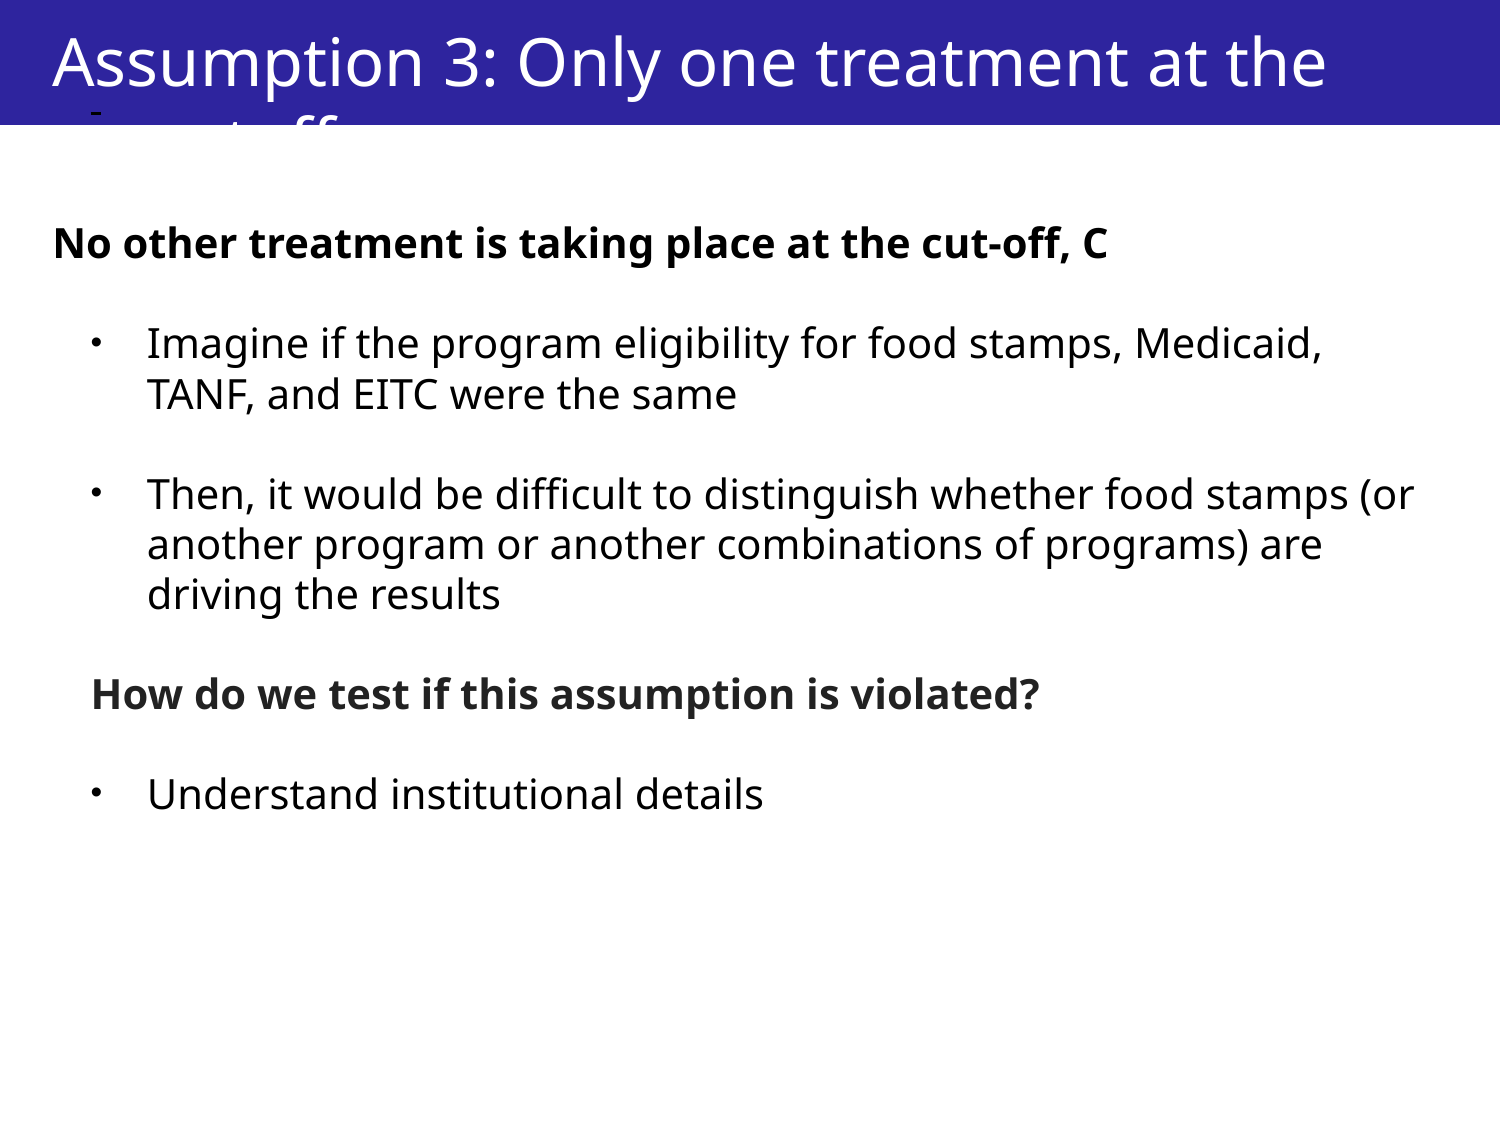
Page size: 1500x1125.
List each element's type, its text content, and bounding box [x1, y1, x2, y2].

text_box [0, 0, 1500, 1125]
text_box Assumption 3: Only one treatment at the cutoff [37, 12, 1500, 188]
